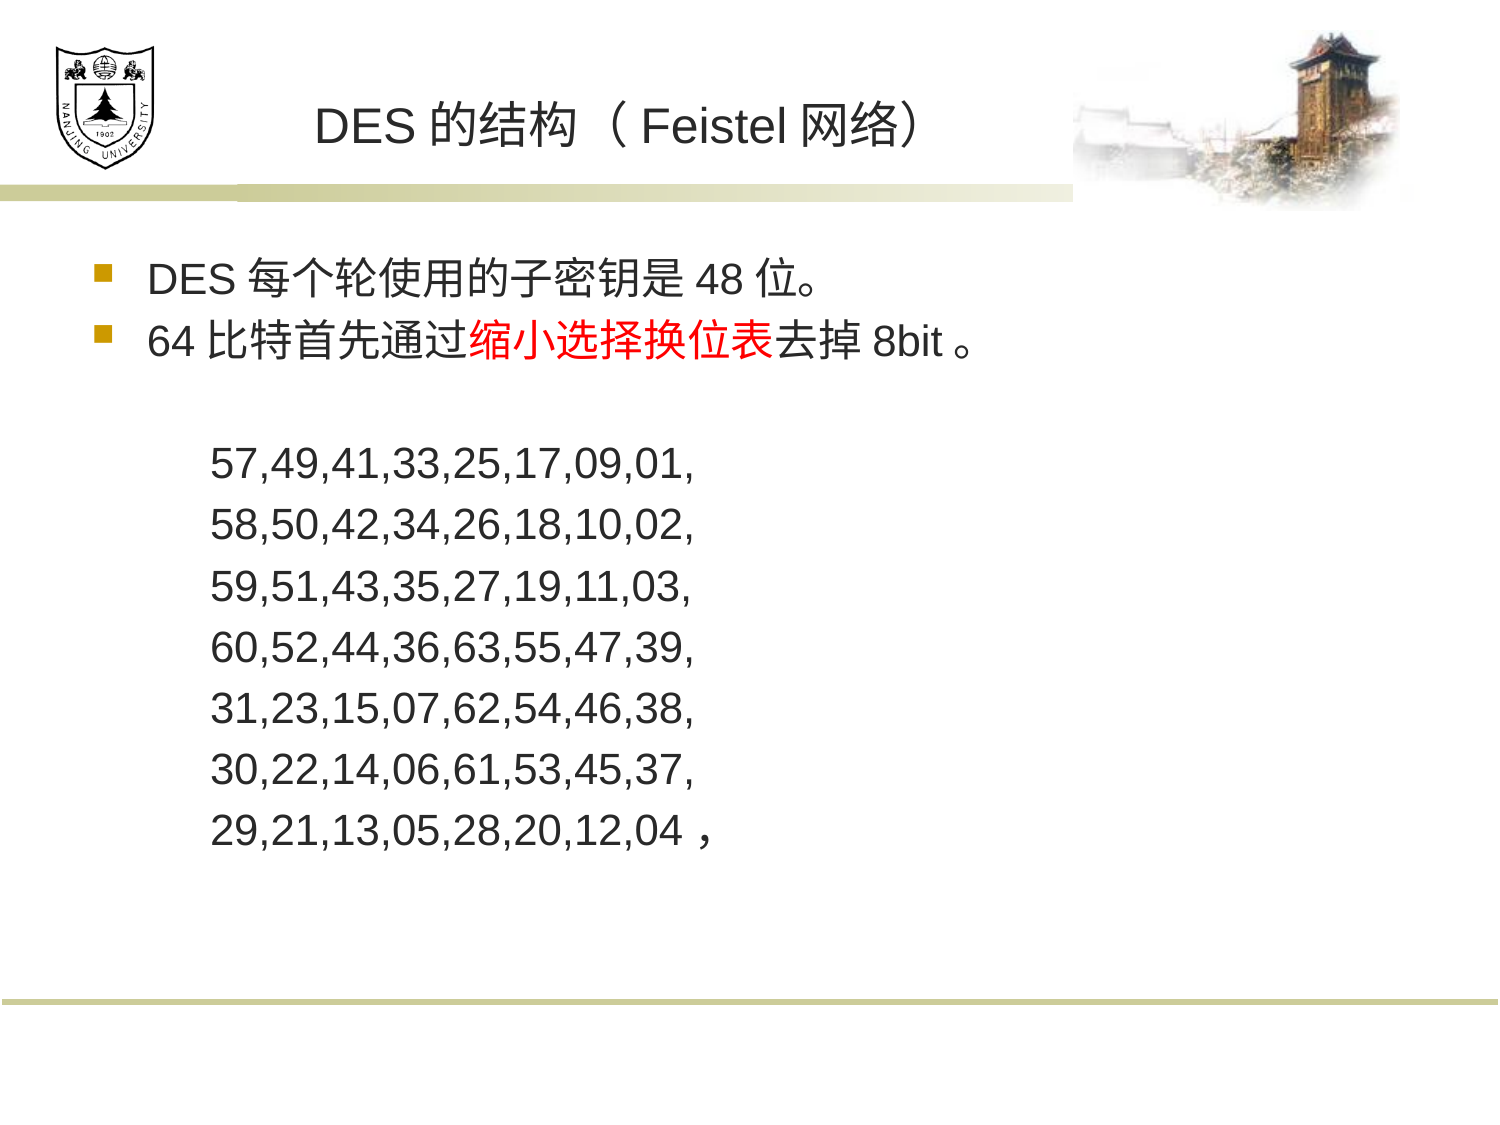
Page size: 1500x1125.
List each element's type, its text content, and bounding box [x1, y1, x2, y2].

picture [2, 999, 1498, 1005]
picture [50, 42, 160, 173]
picture [1073, 30, 1400, 211]
list DES每个轮使用的子密钥是48位。 64比特首先通过缩小选择换位表去掉8bit。 57,49,41,33,25,17,09,01, 58,50,42,34,26,18,10,02, 59,51,43,35,27,19,11,03, 60,52,44,36,63,55,47,39, 31,23,15,07,62,54,46,38, 30,22,14,06,61,53,45,37, 29,21,13,05,28,20,12,04， [76, 243, 1413, 965]
title DES的结构（Feistel网络） [171, 66, 1093, 161]
